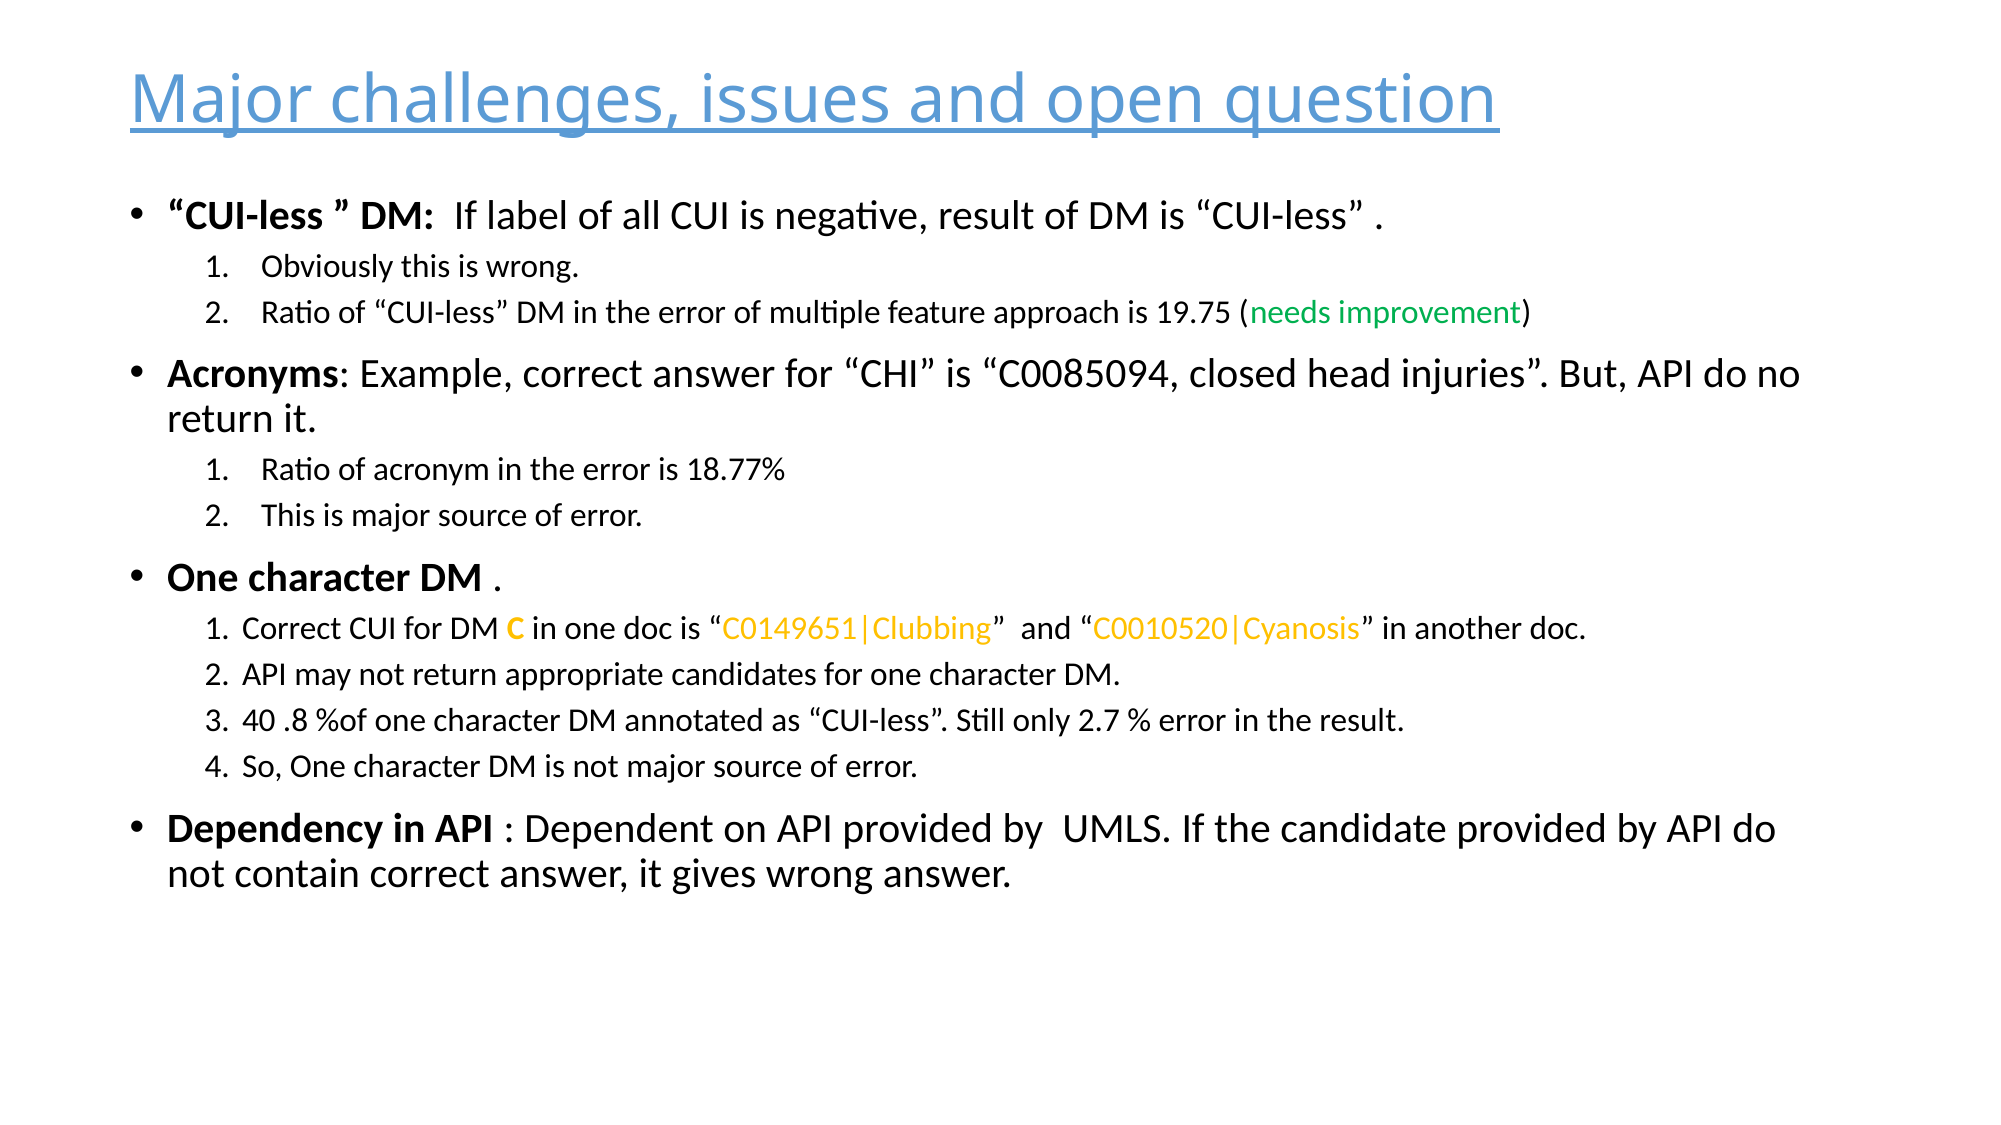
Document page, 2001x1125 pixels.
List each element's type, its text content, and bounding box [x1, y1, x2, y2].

title Major challenges, issues and open question [114, 59, 1863, 143]
text_box “CUI-less ” DM: If label of all CUI is negative, result of DM is “CUI-less” . Obviously this is wrong. Ratio of “CUI-less” DM in the error of multiple feature approach is 19.75 (needs improvement) Acronyms: Example, correct answer for “CHI” is “C0085094, closed head injuries”. But, API do no return it. Ratio of acronym in the error is 18.77% This is major source of error. One character DM . Correct CUI for DM C in one doc is “C0149651|Clubbing” and “C0010520|Cyanosis” in another doc. API may not return appropriate candidates for one character DM. 40 .8 %of one character DM annotated as “CUI-less”. Still only 2.7 % error in the result. So, One character DM is not major source of error. Dependency in API : Dependent on API provided by UMLS. If the candidate provided by API do not contain correct answer, it gives wrong answer. [114, 185, 1840, 1007]
